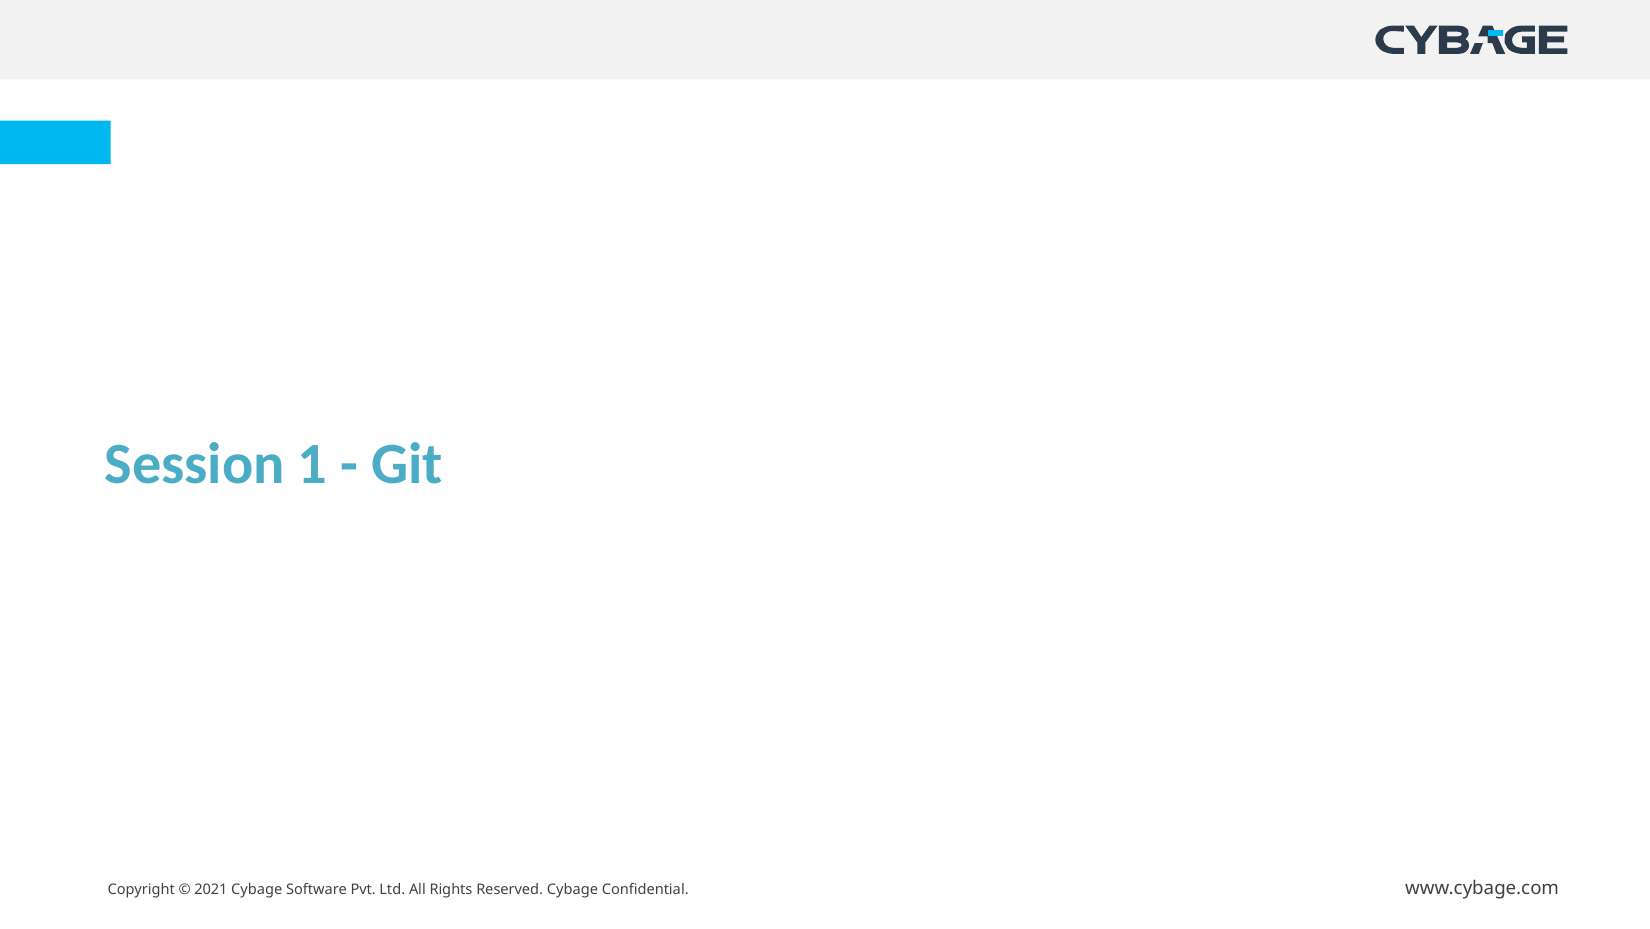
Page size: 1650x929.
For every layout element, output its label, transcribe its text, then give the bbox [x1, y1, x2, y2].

text_box [0, 118, 113, 166]
text_box Session 1 - Git [89, 418, 459, 504]
text_box [114, 214, 1515, 802]
